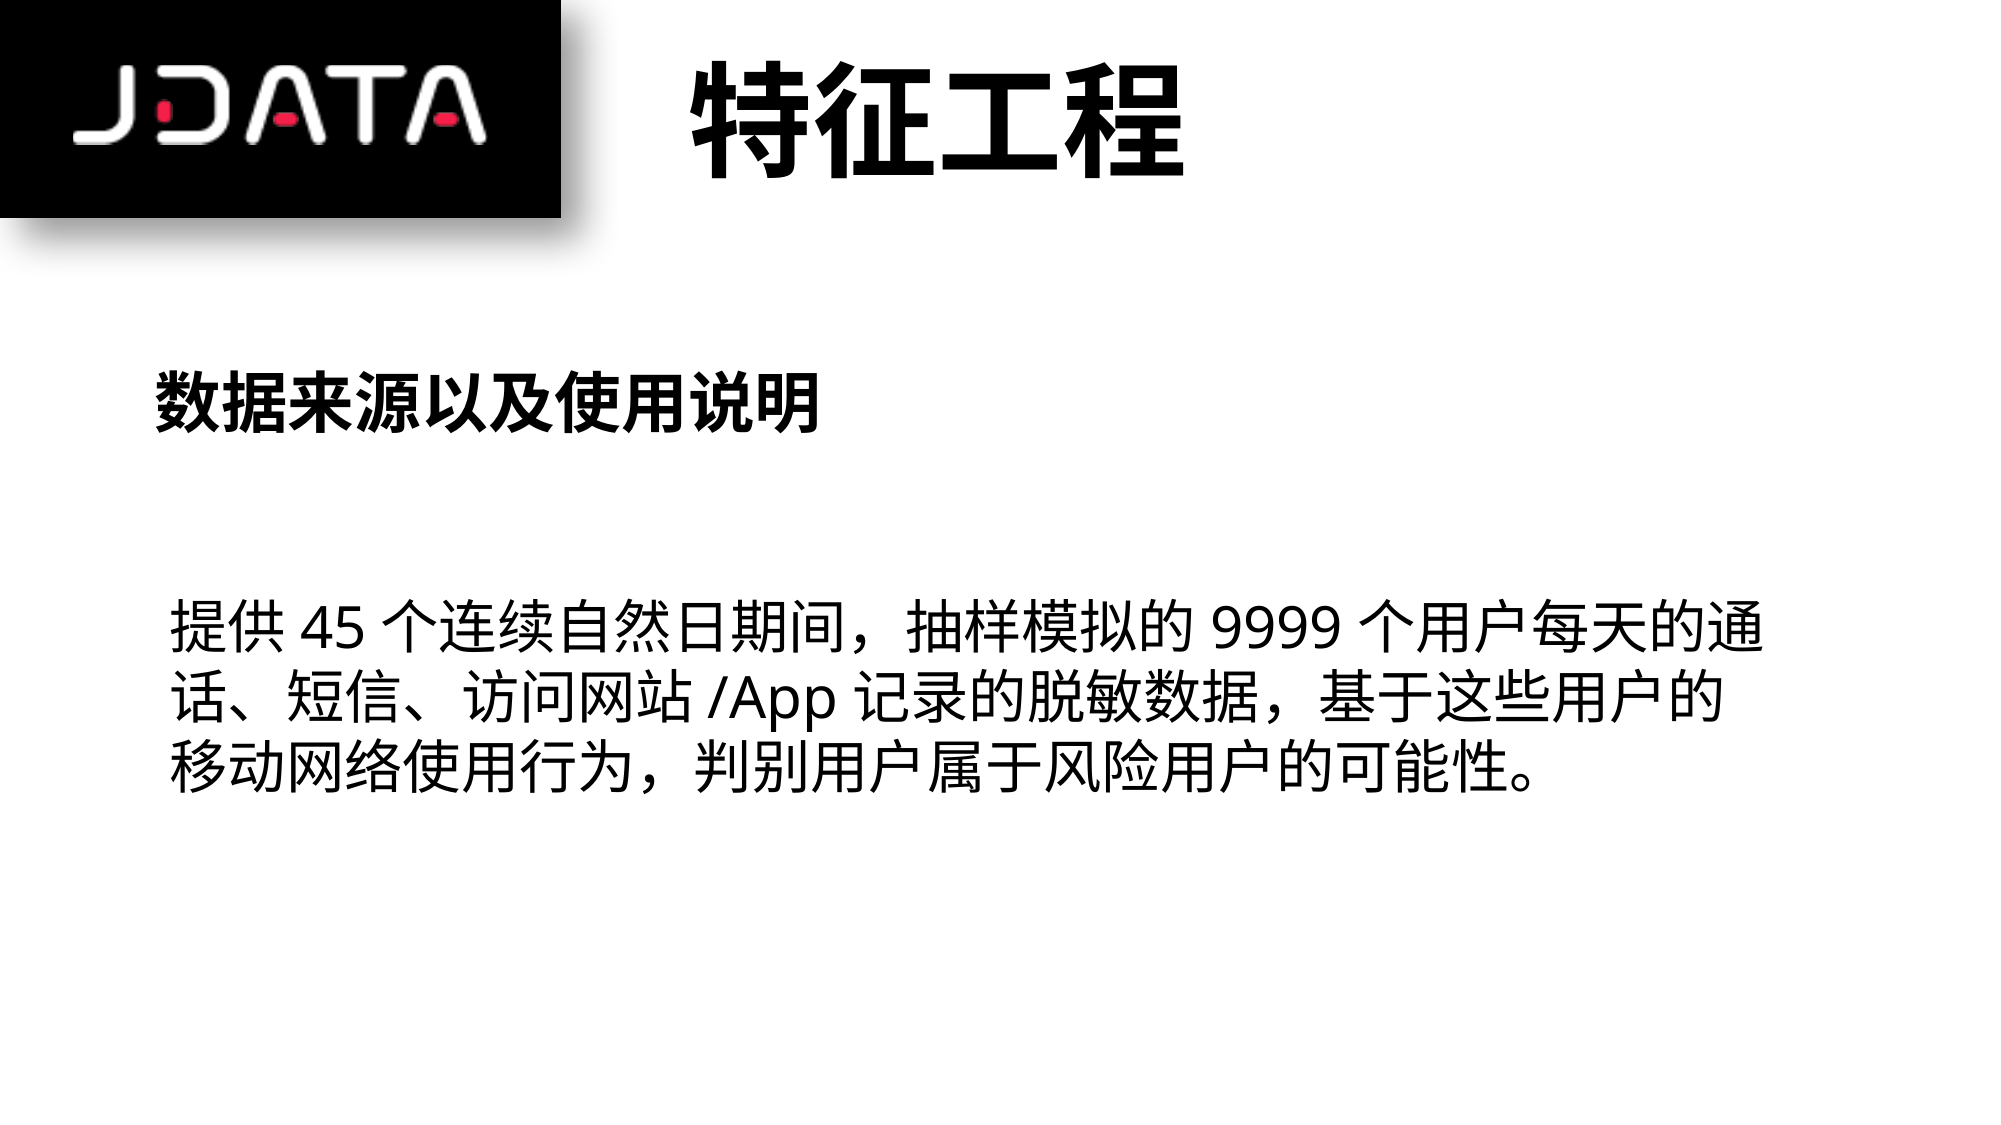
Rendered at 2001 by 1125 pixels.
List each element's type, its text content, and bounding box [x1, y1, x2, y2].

text_box 数据来源以及使用说明 [110, 362, 866, 487]
picture [72, 64, 489, 146]
title 特征工程 [591, 0, 1688, 202]
text_box 提供45个连续自然日期间，抽样模拟的9999个用户每天的通话、短信、访问网站/App记录的脱敏数据，基于这些用户的移动网络使用行为，判别用户属于风险用户的可能性。 [155, 582, 1783, 808]
